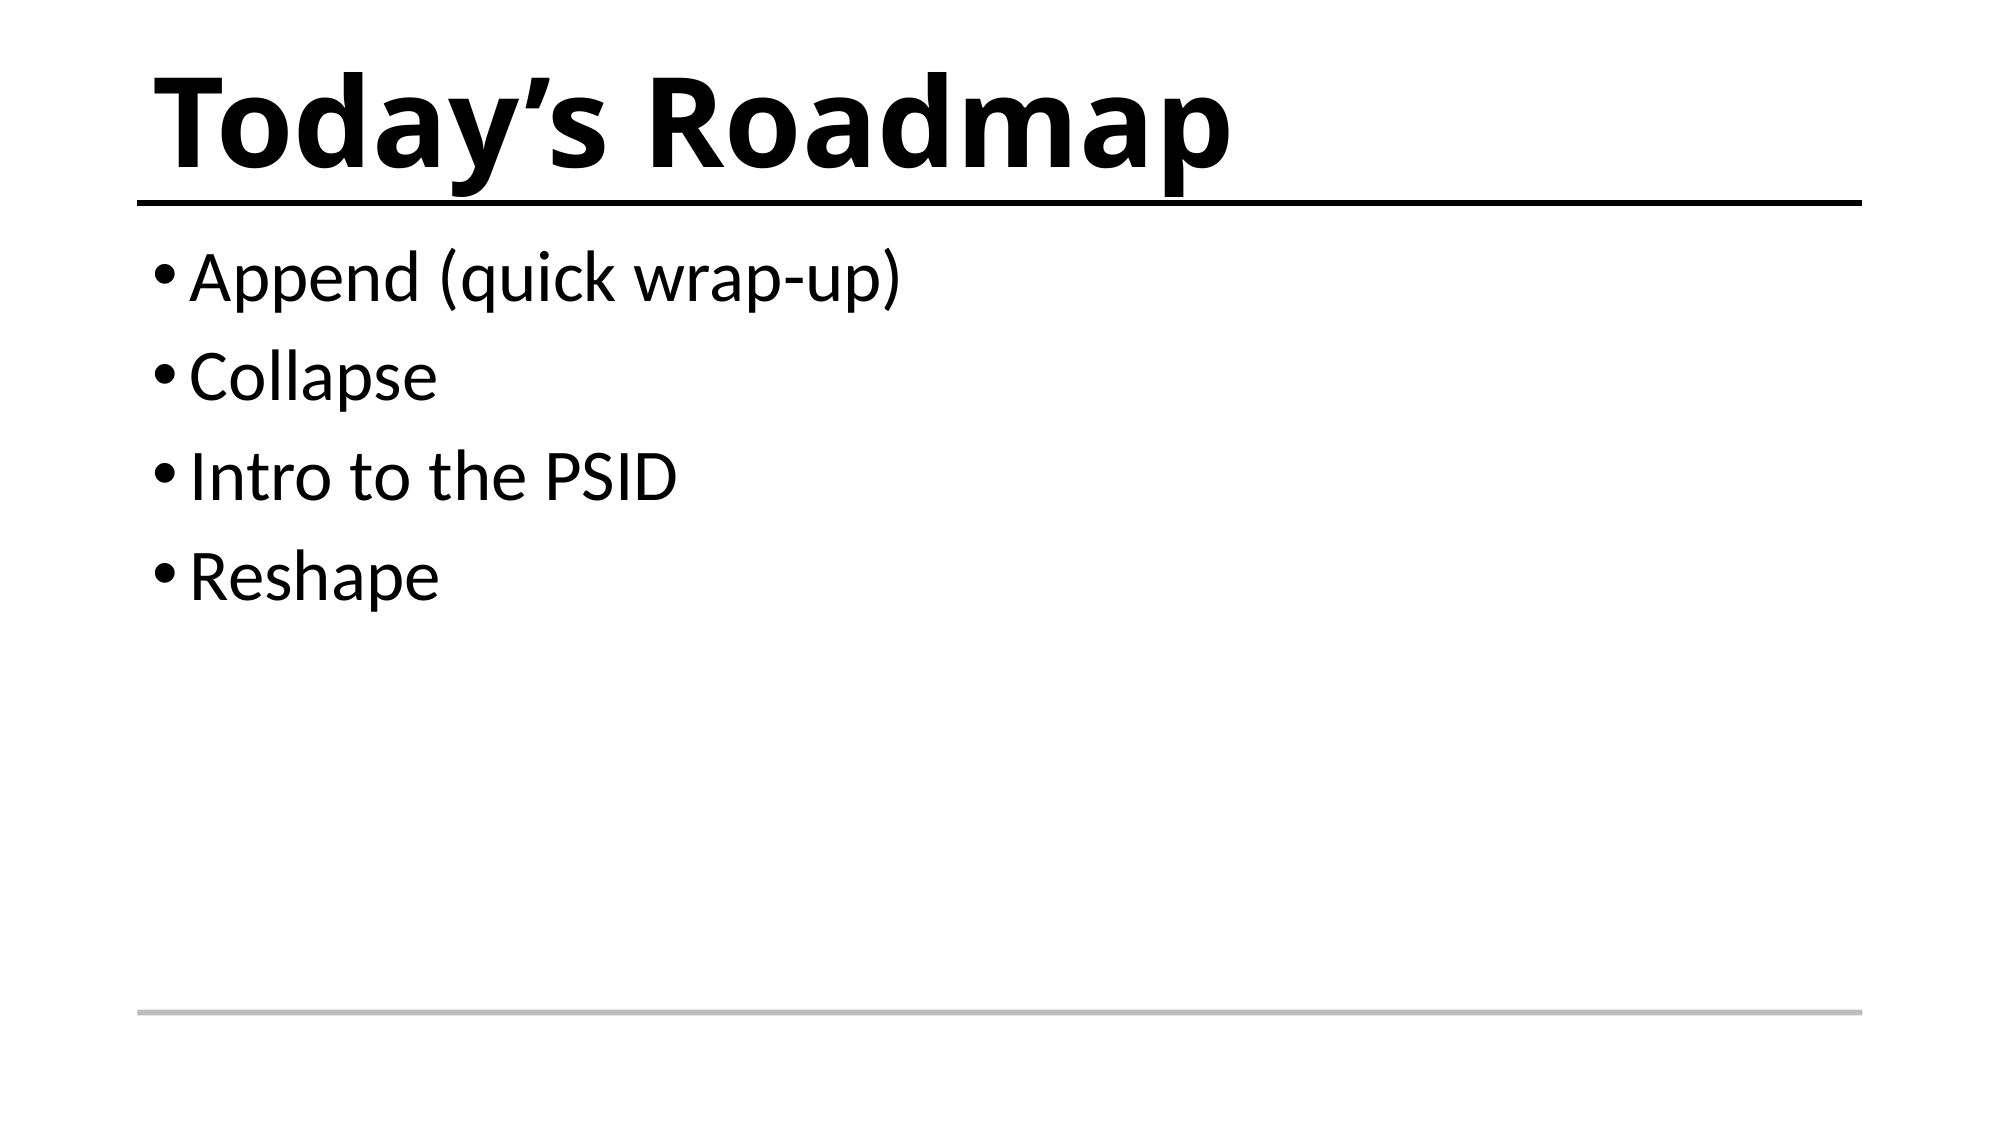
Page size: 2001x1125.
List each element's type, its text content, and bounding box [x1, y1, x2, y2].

title Today’s Roadmap [134, 19, 1866, 234]
list Append (quick wrap-up) Collapse Intro to the PSID Reshape [137, 230, 1863, 998]
